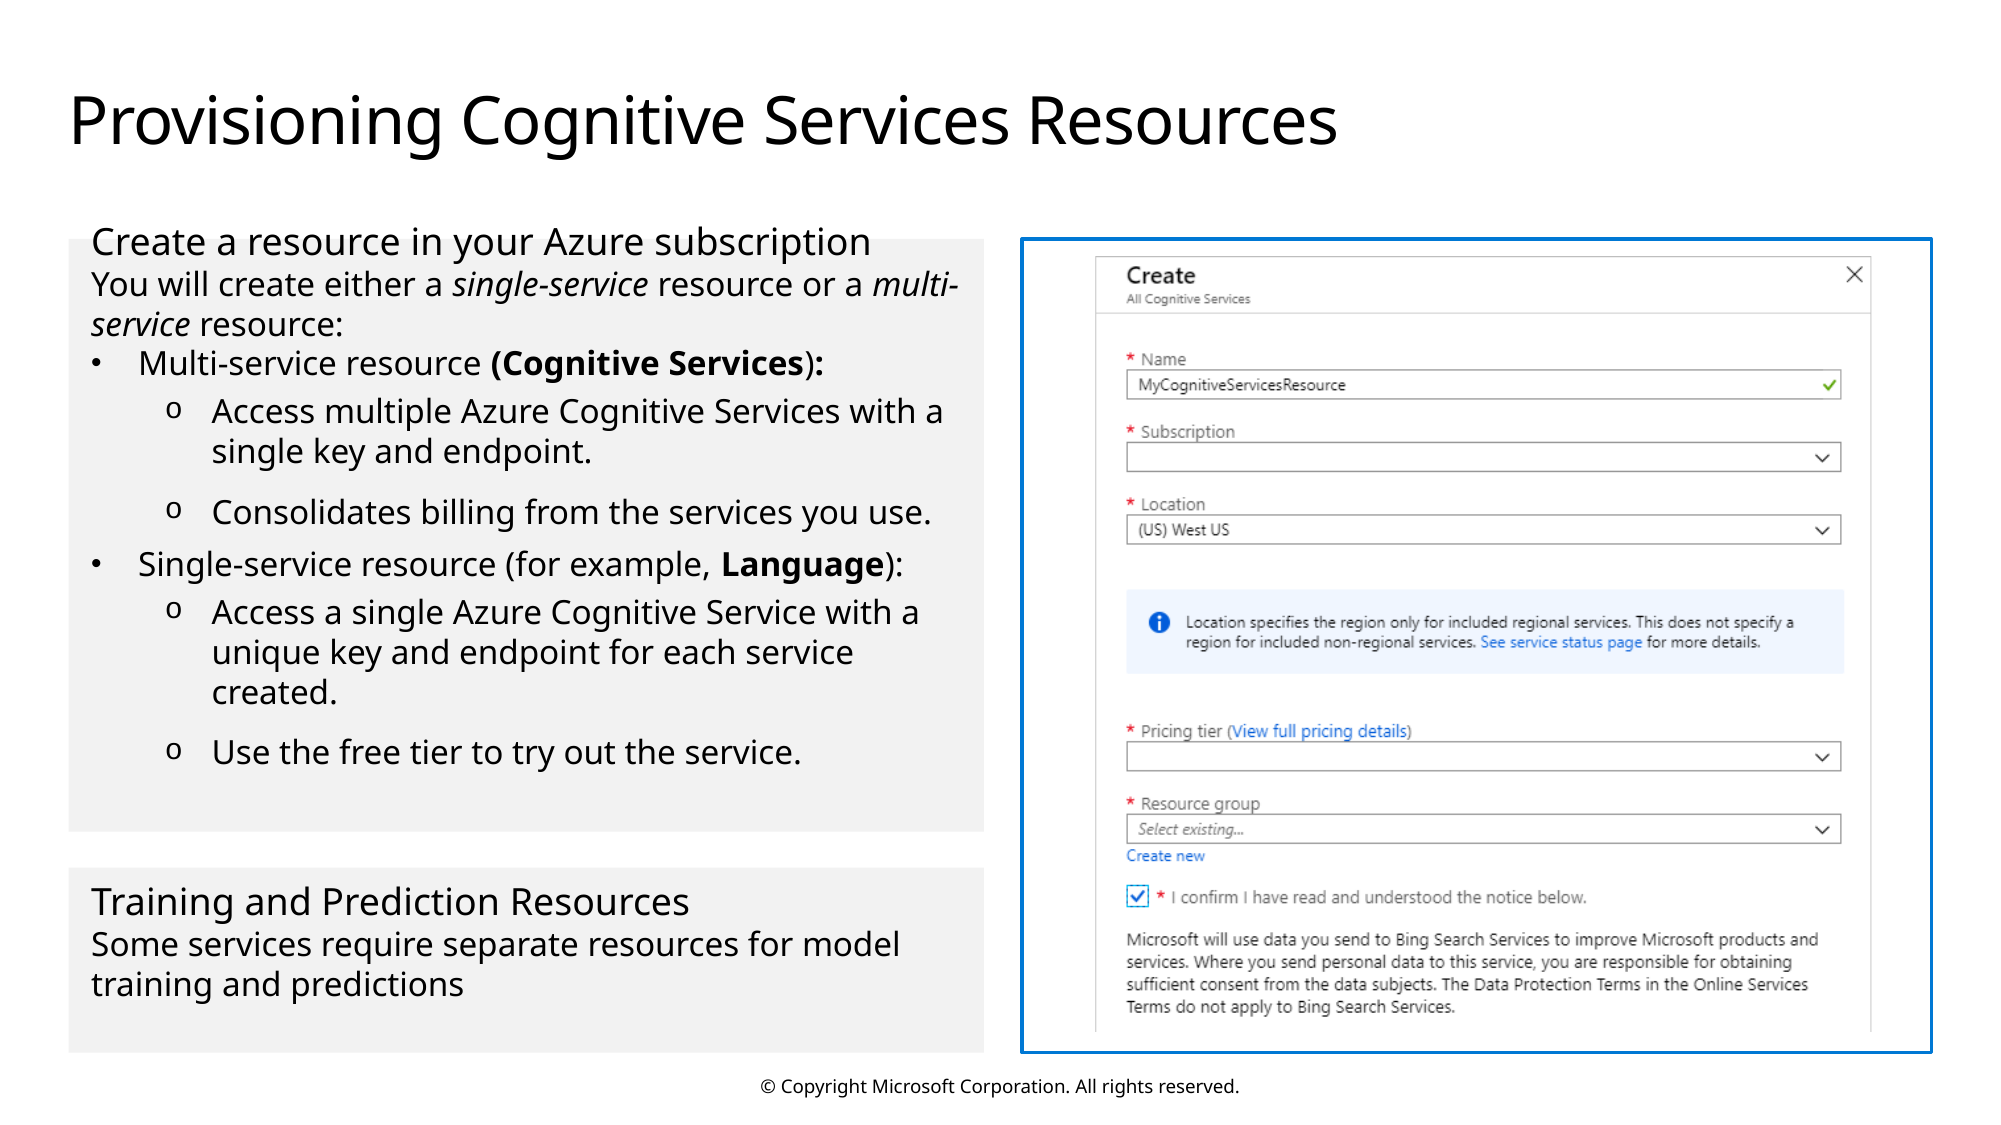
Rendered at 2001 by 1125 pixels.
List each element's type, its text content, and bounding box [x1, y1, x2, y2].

list Training and Prediction Resources Some services require separate resources for model training and predictions [68, 867, 984, 1053]
picture [1094, 255, 1872, 1032]
title Provisioning Cognitive Services Resources [68, 72, 1932, 192]
list Create a resource in your Azure subscription You will create either a single-service resource or a multi-service resource: Multi-service resource (Cognitive Services): Access multiple Azure Cognitive Services with a single key and endpoint. Consolidates billing from the services you use. Single-service resource (for example, Language): Access a single Azure Cognitive Service with a unique key and endpoint for each service created. Use the free tier to try out the service. [68, 238, 984, 832]
